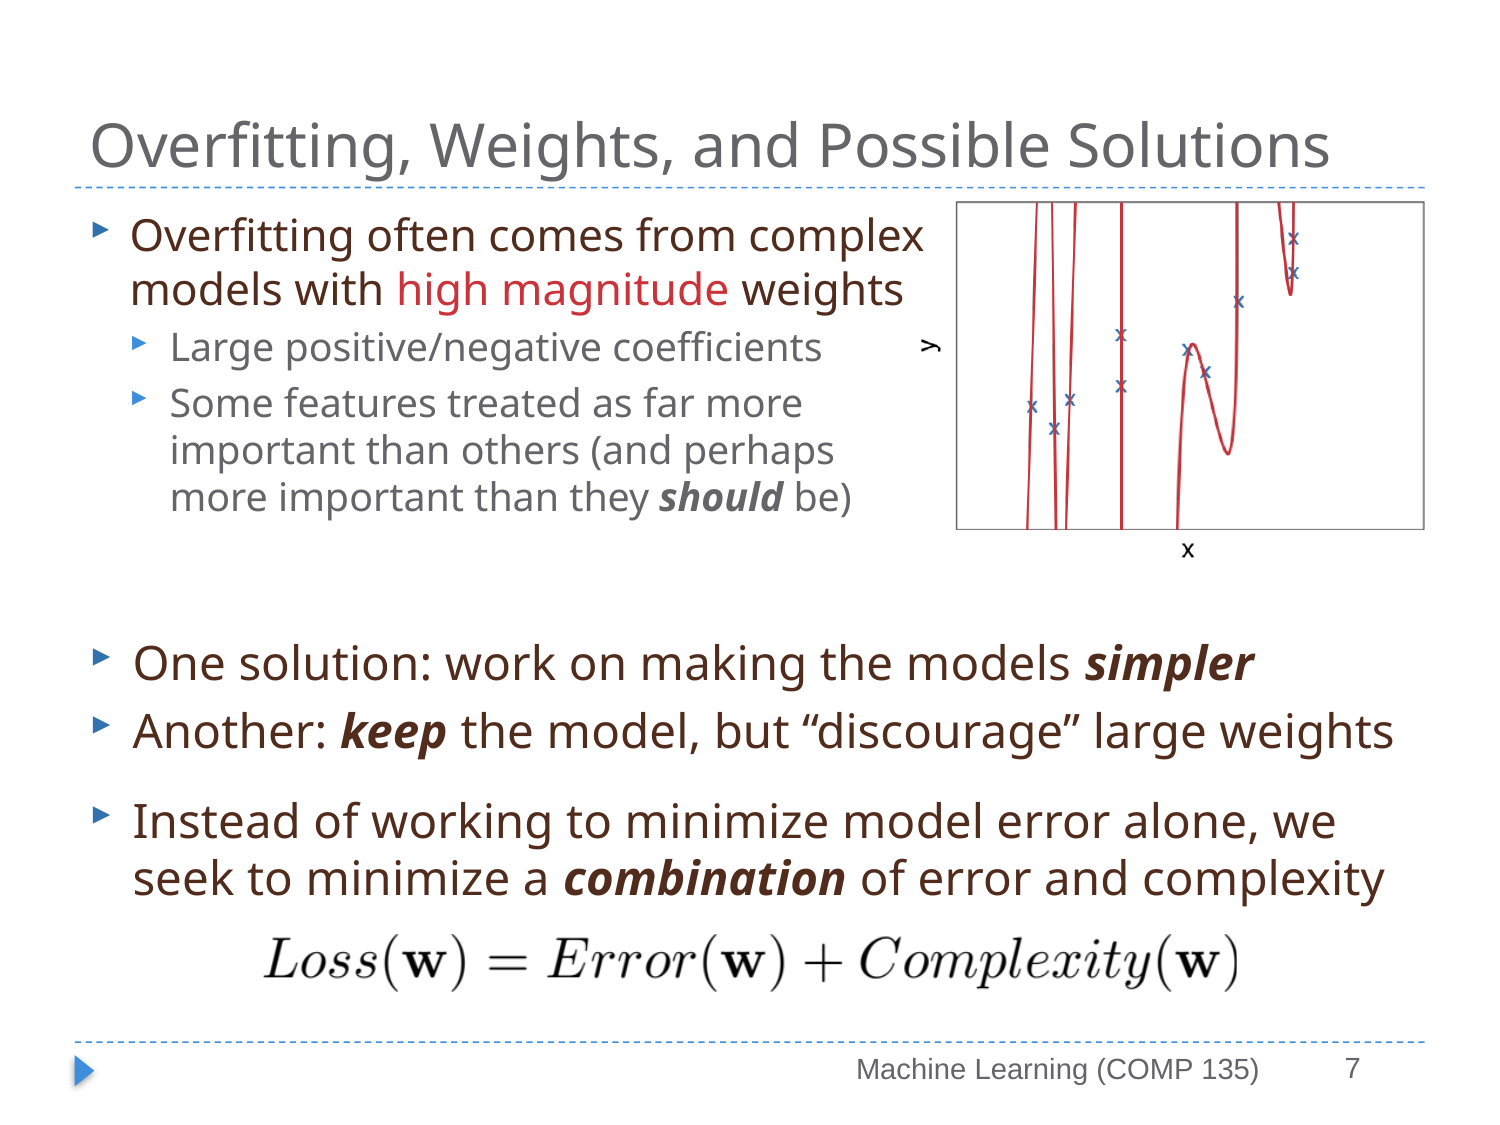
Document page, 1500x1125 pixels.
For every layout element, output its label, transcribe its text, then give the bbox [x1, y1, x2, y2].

slide_number 7 [1212, 1042, 1376, 1103]
picture [262, 933, 1237, 992]
title Overfitting, Weights, and Possible Solutions [75, 37, 1425, 188]
list One solution: work on making the models simpler Another: keep the model, but “discourage” large weights Instead of working to minimize model error alone, we seek to minimize a combination of error and complexity [75, 624, 1423, 1035]
footer Machine Learning (COMP 135) [575, 1042, 1212, 1103]
picture [900, 199, 1426, 580]
list Overfitting often comes from complex models with high magnitude weights Large positive/negative coefficients Some features treated as far more important than others (and perhaps more important than they should be) [75, 200, 900, 551]
